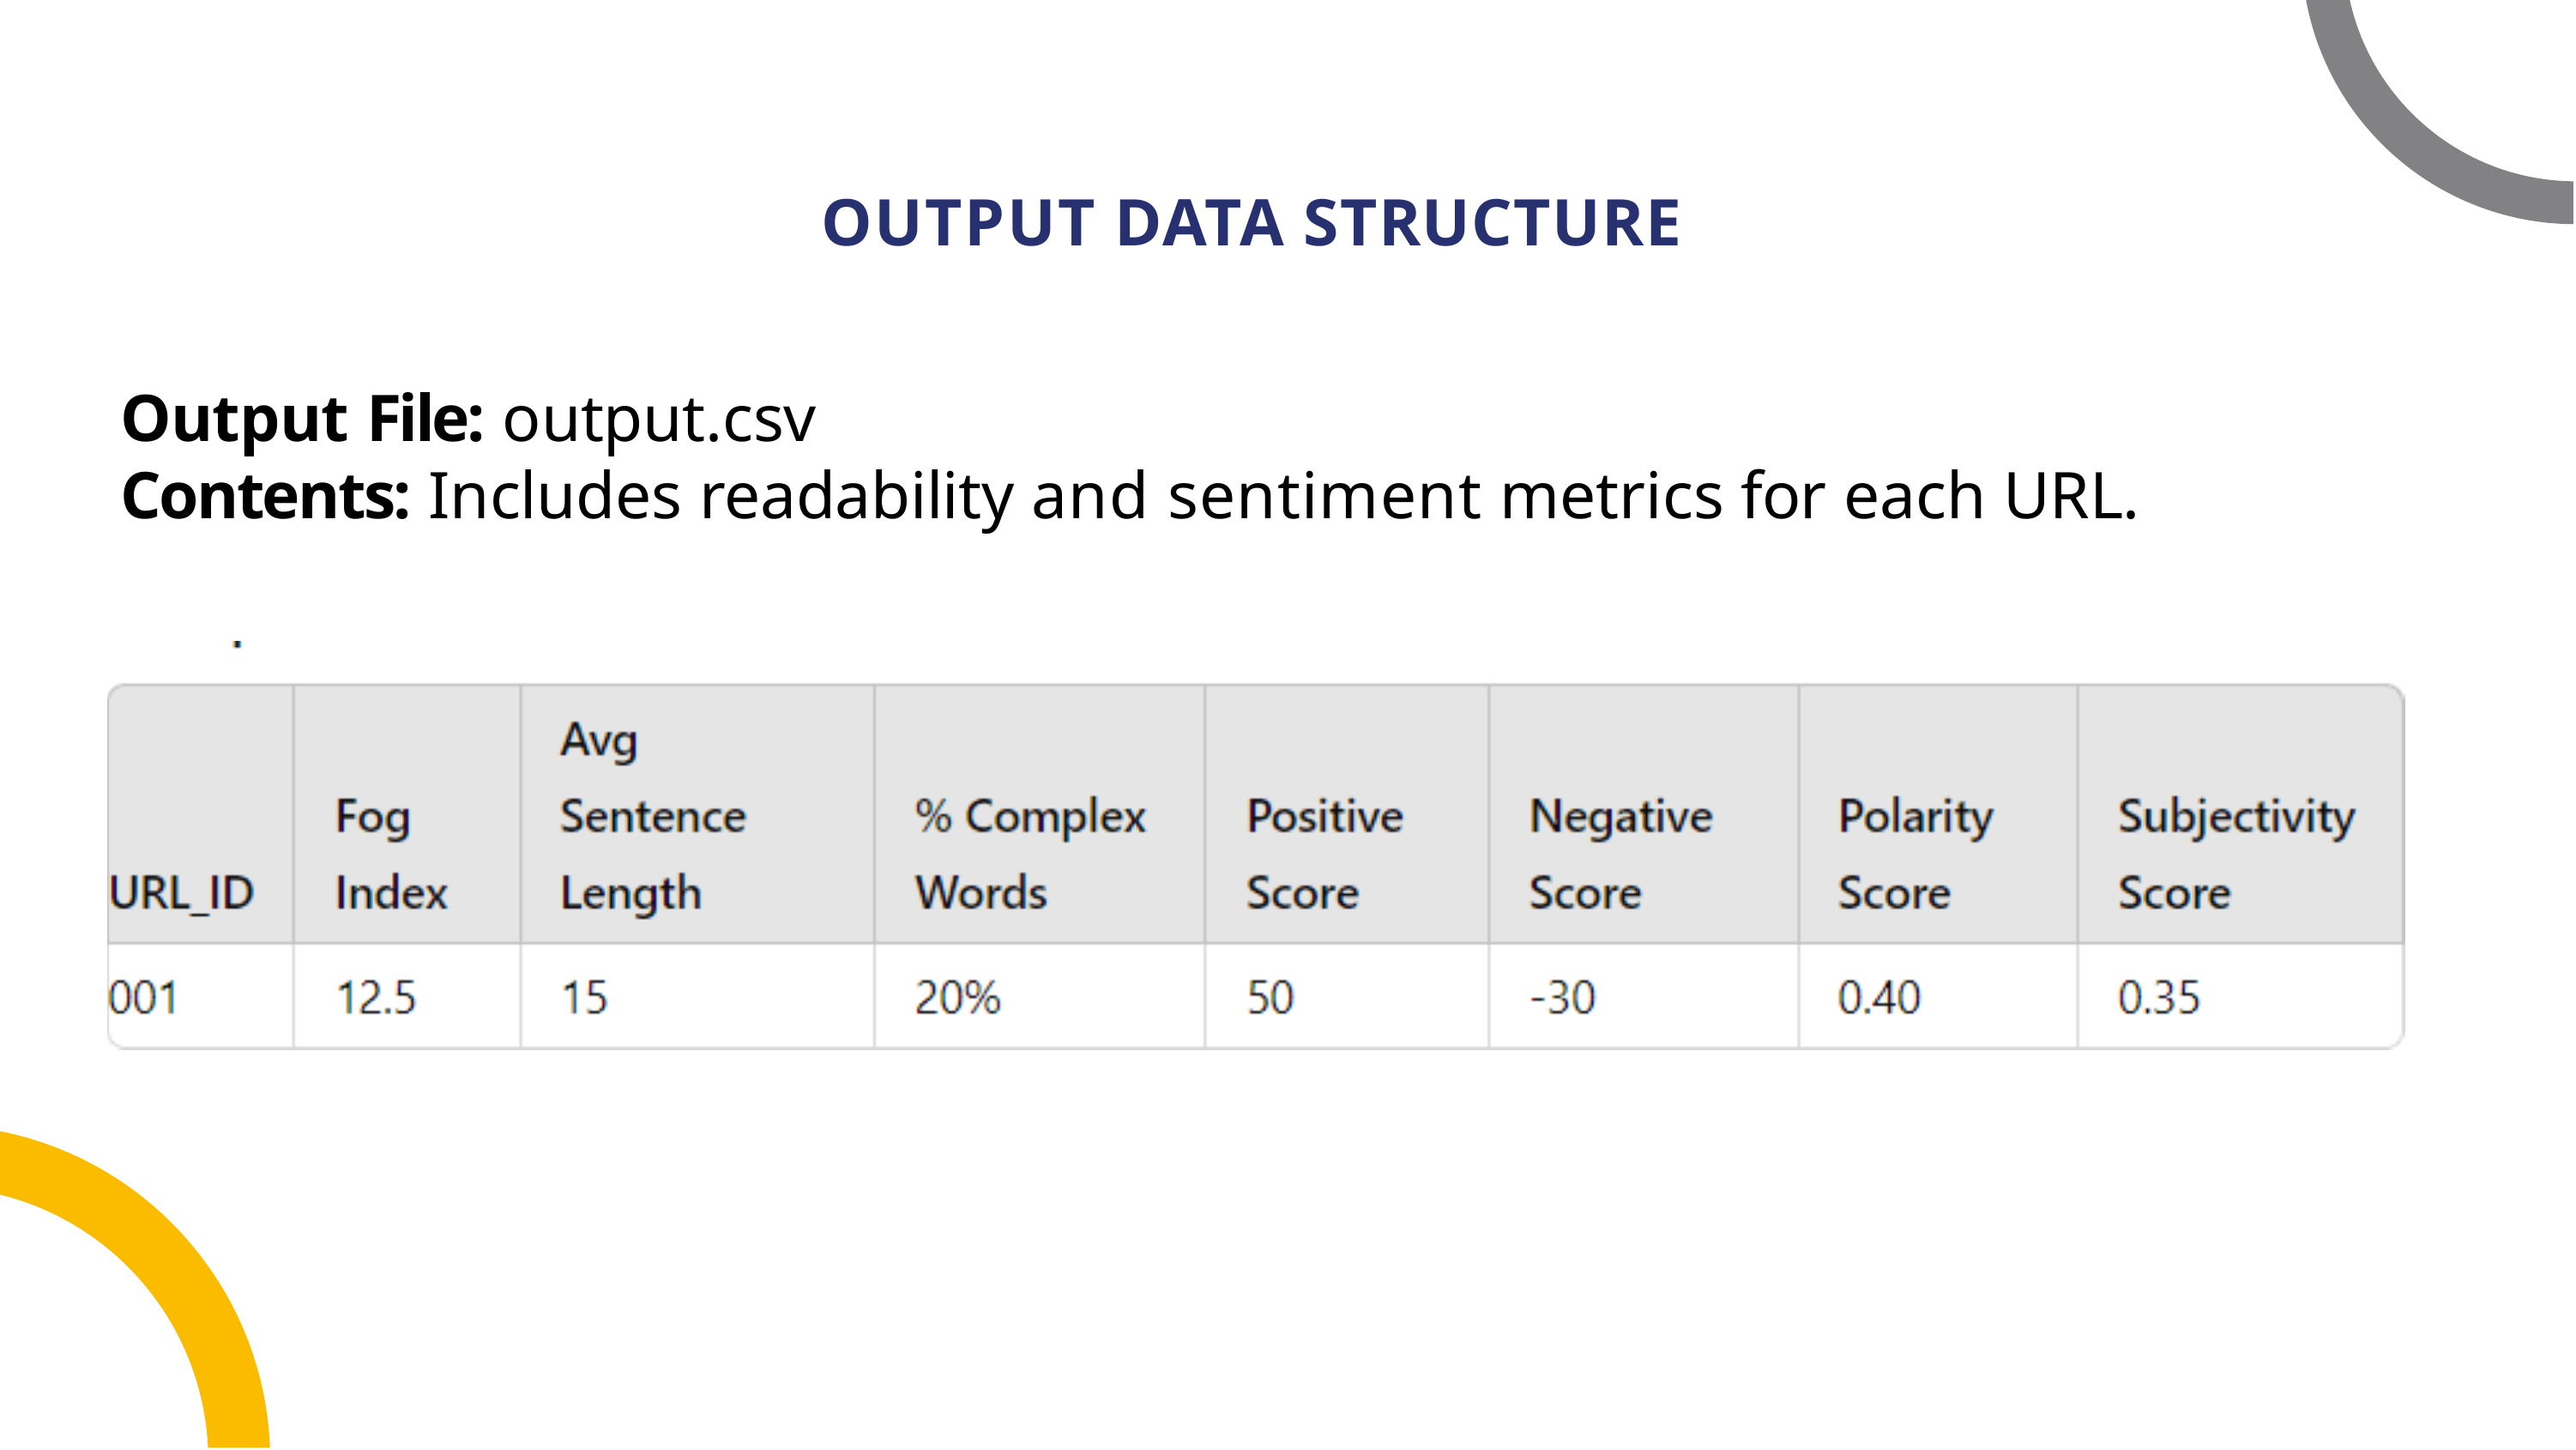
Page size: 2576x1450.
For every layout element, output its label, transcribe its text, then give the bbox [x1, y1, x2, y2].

text_box [2306, 0, 2573, 225]
text_box Output File: output.csv Contents: Includes readability and sentiment metrics for each URL. [118, 375, 2296, 532]
picture [107, 641, 2405, 1050]
text_box [0, 1131, 270, 1448]
title OUTPUT DATA STRUCTURE [268, 61, 1780, 375]
